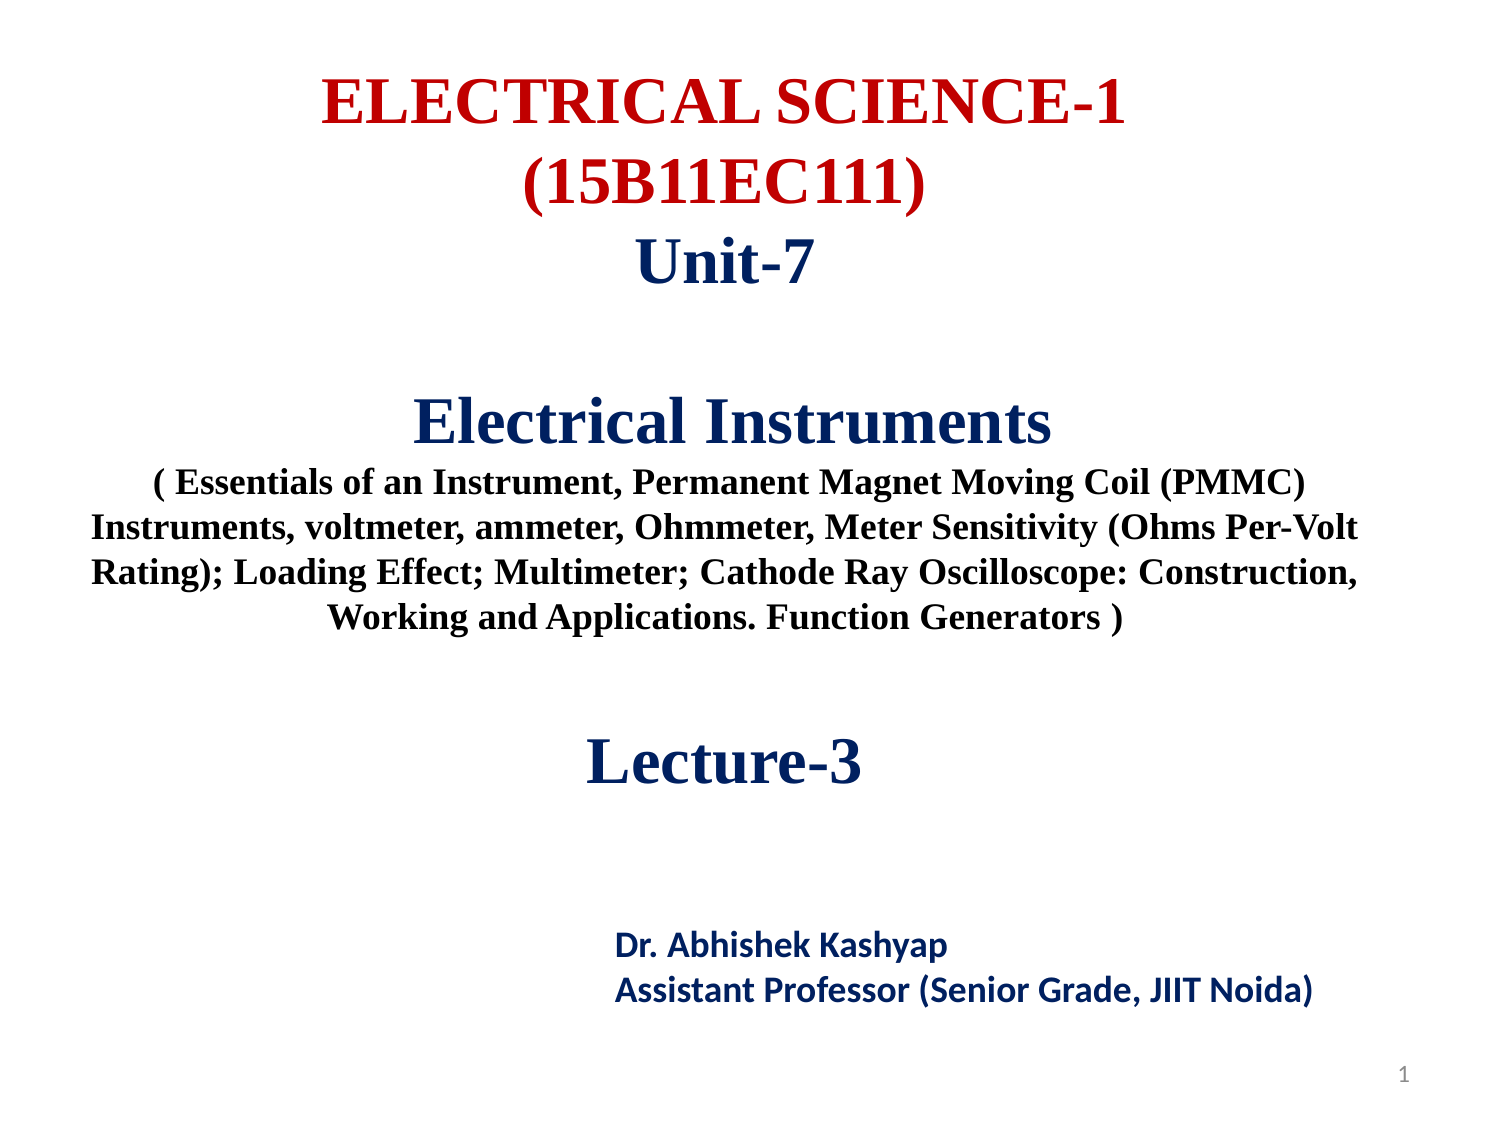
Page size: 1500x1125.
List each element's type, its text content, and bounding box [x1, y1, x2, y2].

text_box Dr. Abhishek Kashyap Assistant Professor (Senior Grade, JIIT Noida) [599, 912, 1391, 1018]
text_box ELECTRICAL SCIENCE-1 (15B11EC111) Unit-7 Electrical Instruments ( Essentials of an Instrument, Permanent Magnet Moving Coil (PMMC) Instruments, voltmeter, ammeter, Ohmmeter, Meter Sensitivity (Ohms Per-Volt Rating); Loading Effect; Multimeter; Cathode Ray Oscilloscope: Construction, Working and Applications. Function Generators ) Lecture-3 [62, 49, 1388, 805]
slide_number 1 [1074, 1042, 1425, 1103]
